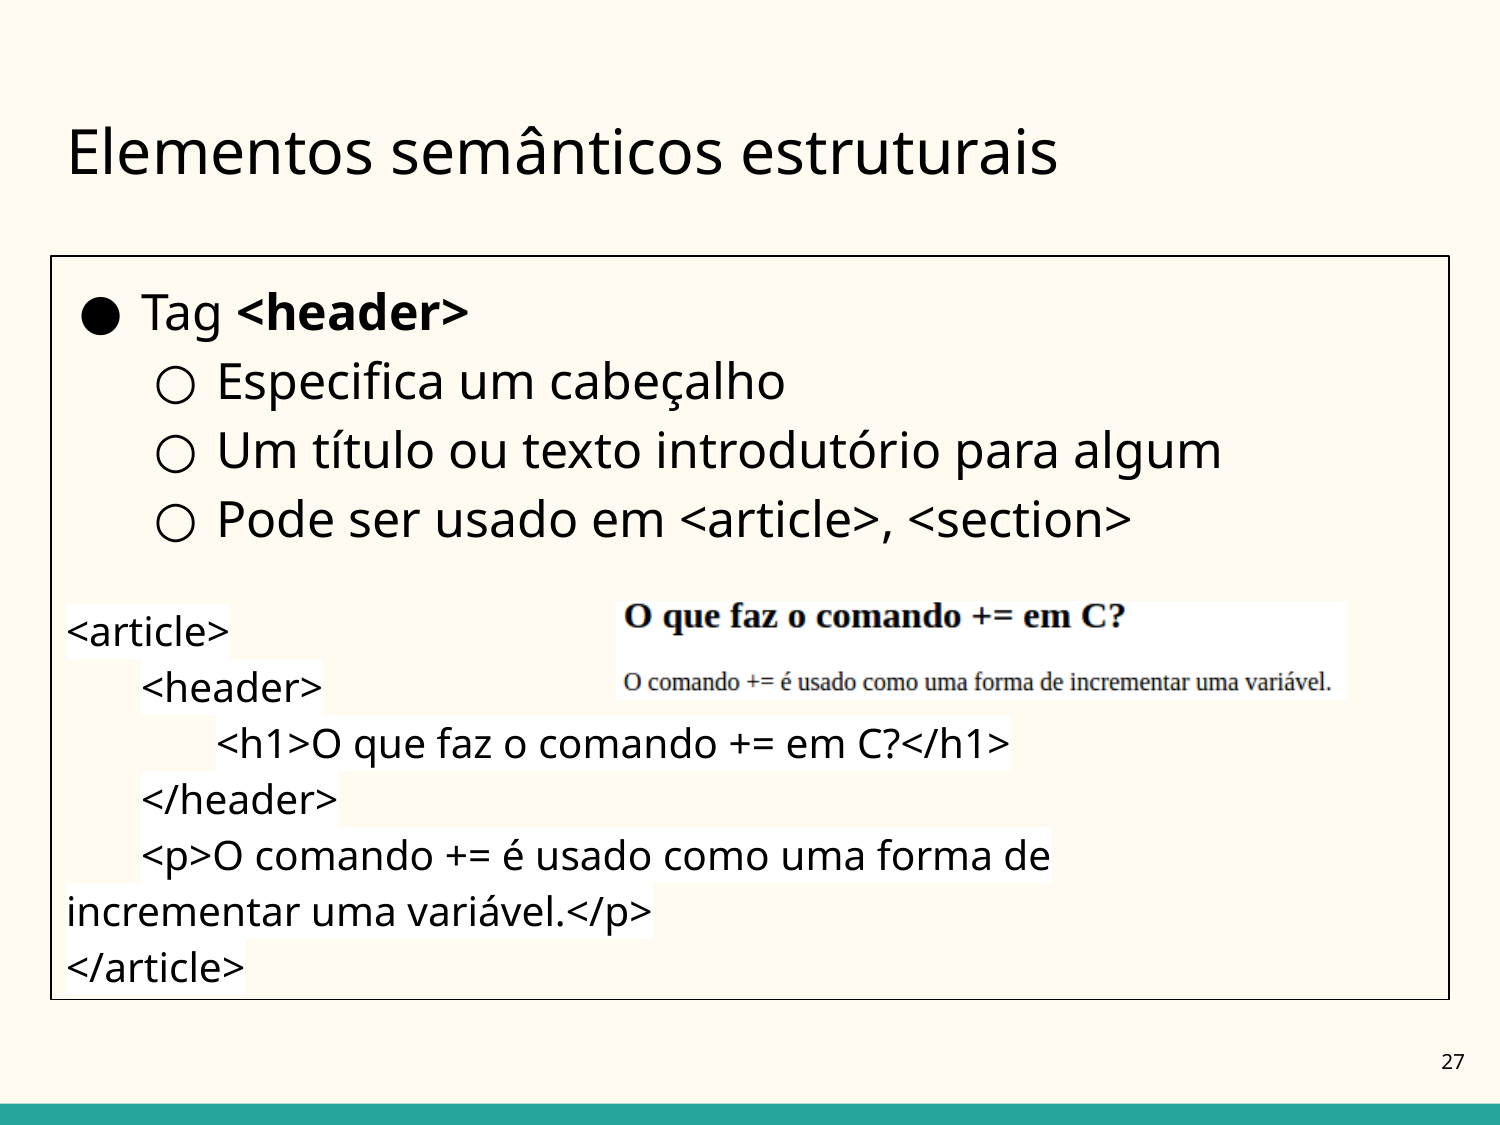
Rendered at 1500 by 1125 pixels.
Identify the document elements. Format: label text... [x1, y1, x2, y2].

picture [616, 601, 1347, 701]
title Elementos semânticos estruturais [51, 97, 1449, 232]
slide_number 27 [1389, 1019, 1480, 1106]
list Tag <header> Especifica um cabeçalho Um título ou texto introdutório para algum Pode ser usado em <article>, <section> <article> <header> <h1>O que faz o comando += em C?</h1> </header> <p>O comando += é usado como uma forma de incrementar uma variável.</p> </article> [51, 256, 1449, 1000]
